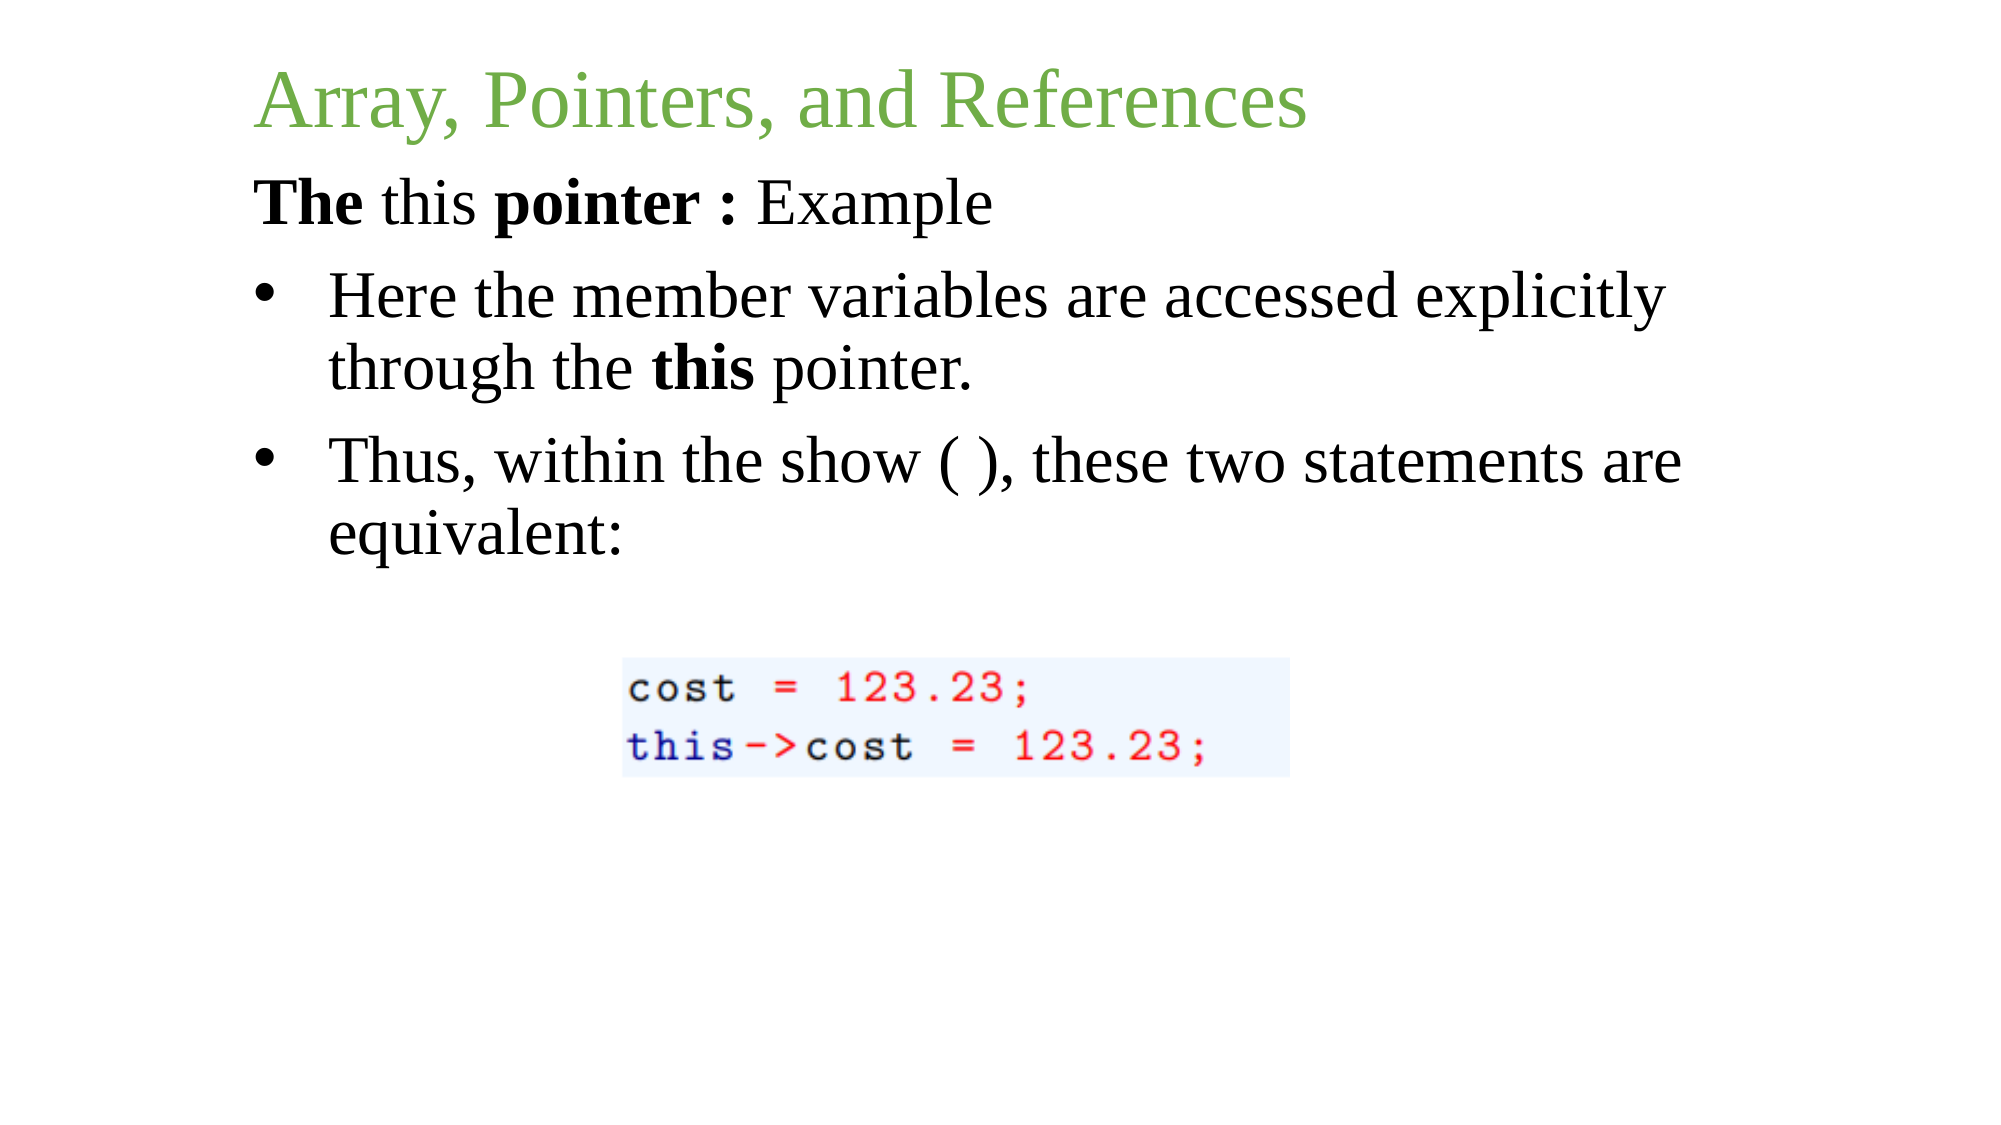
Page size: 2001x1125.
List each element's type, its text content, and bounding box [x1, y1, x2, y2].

picture [610, 656, 1290, 795]
subtitle Array, Pointers, and References The this pointer : Example Here the member variables are accessed explicitly through the this pointer. Thus, within the show ( ), these two statements are equivalent: [238, 48, 1739, 1091]
